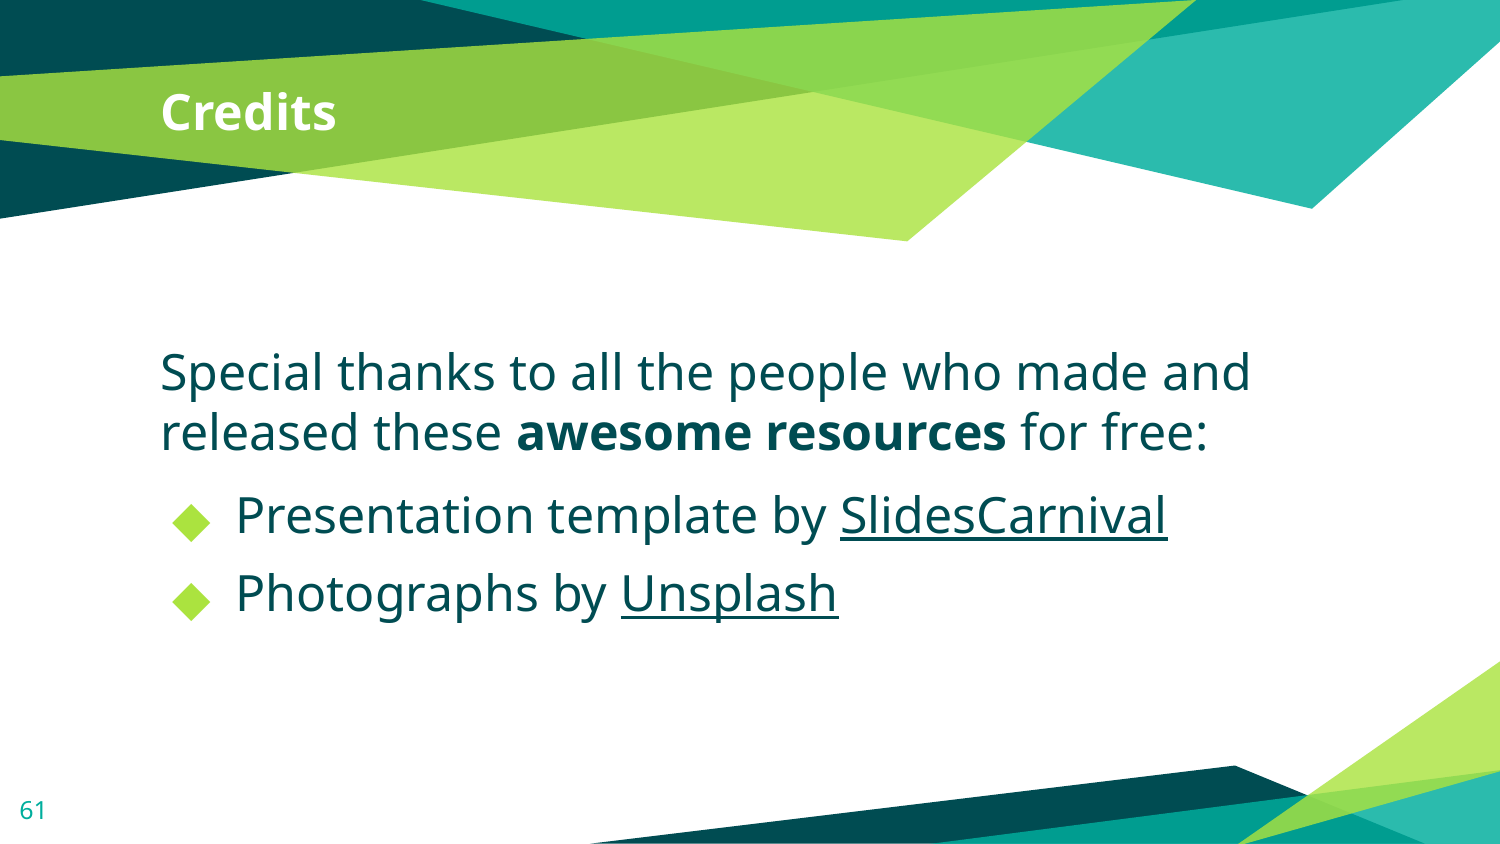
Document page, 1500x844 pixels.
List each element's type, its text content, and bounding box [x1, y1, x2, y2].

title Credits [145, 65, 1355, 206]
list Special thanks to all the people who made and released these awesome resources for free: Presentation template by SlidesCarnival Photographs by Unsplash [145, 325, 1355, 808]
slide_number 61 [4, 779, 95, 844]
